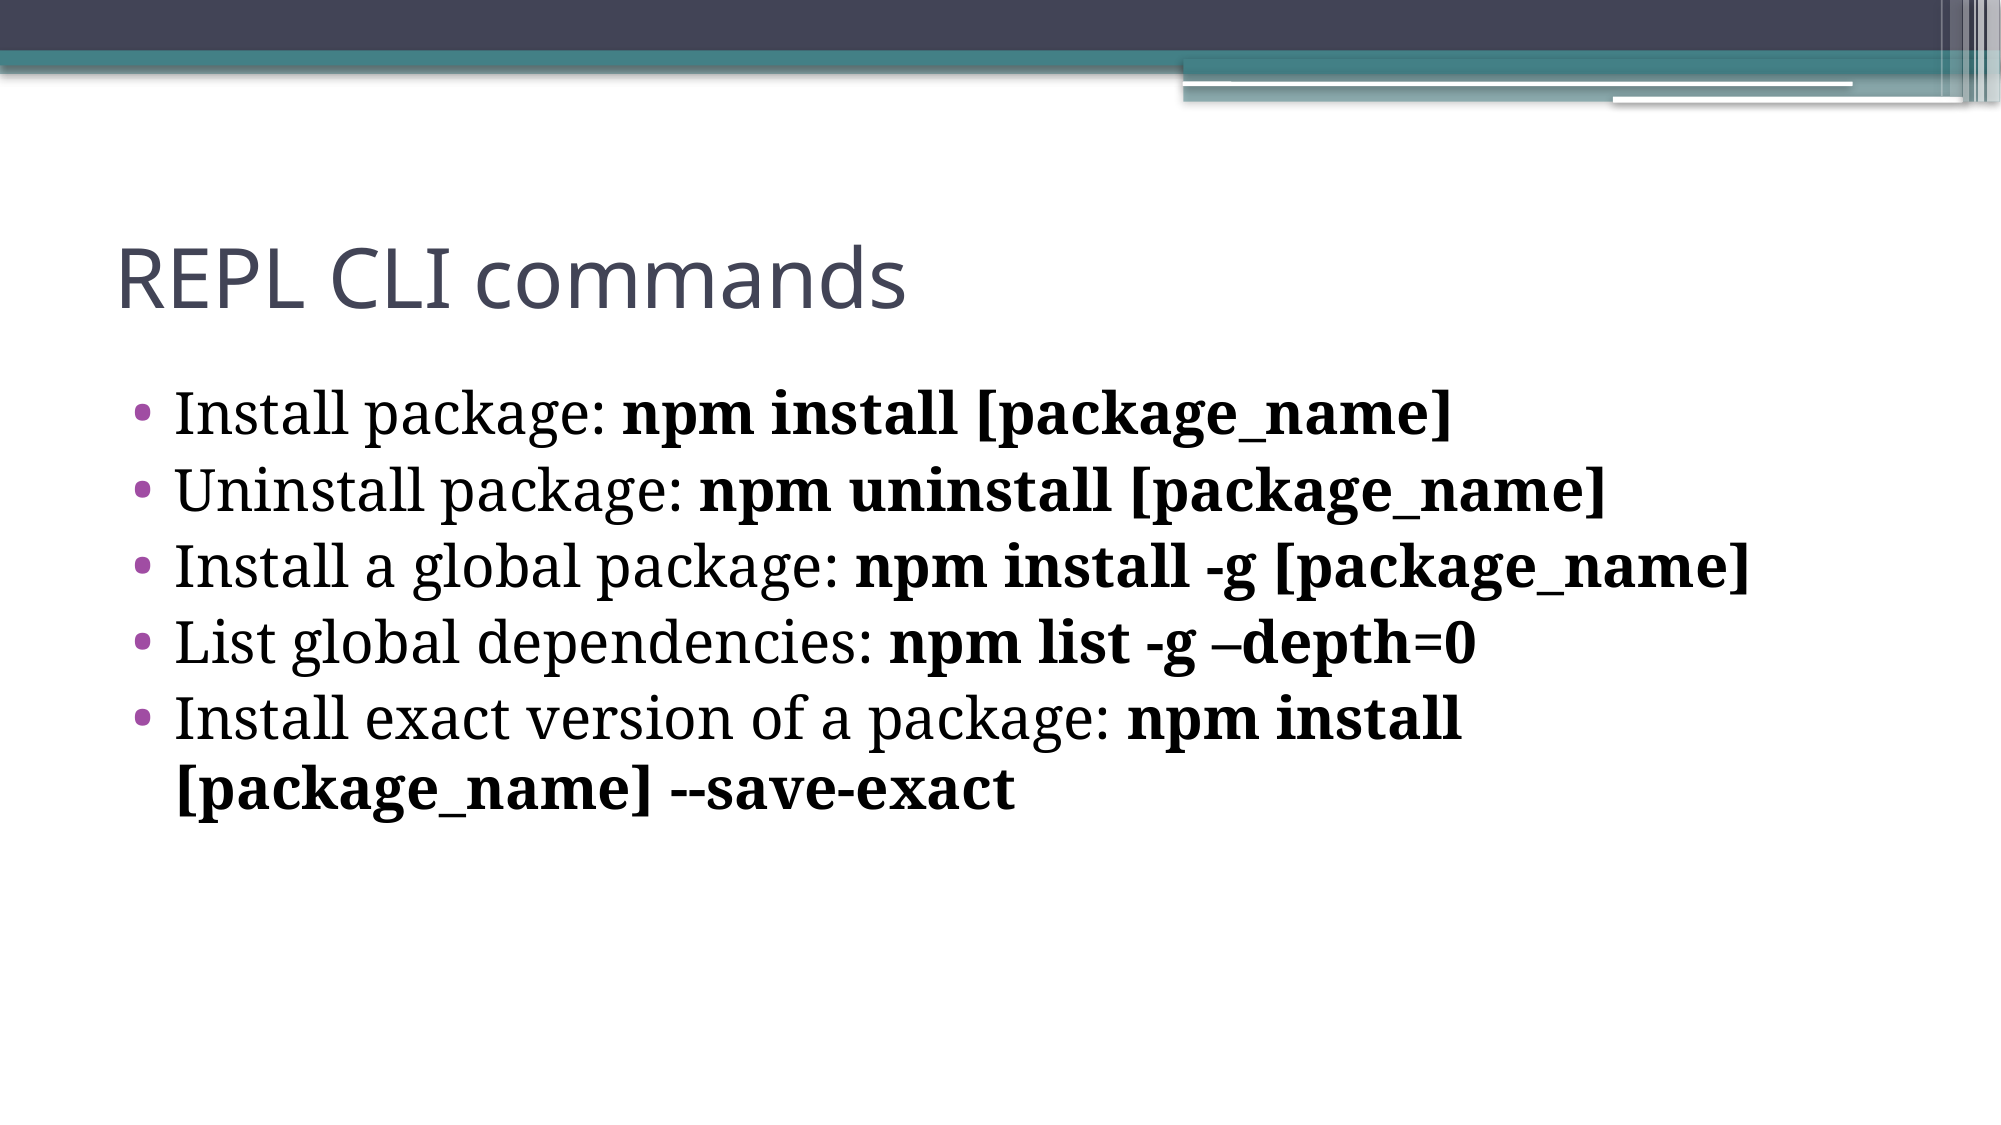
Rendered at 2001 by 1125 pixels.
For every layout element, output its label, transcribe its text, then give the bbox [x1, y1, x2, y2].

title REPL CLI commands [99, 187, 1900, 363]
list Install package: npm install [package_name] Uninstall package: npm uninstall [package_name] Install a global package: npm install -g [package_name] List global dependencies: npm list -g –depth=0 Install exact version of a package: npm install [package_name] --save-exact [99, 368, 1900, 1079]
